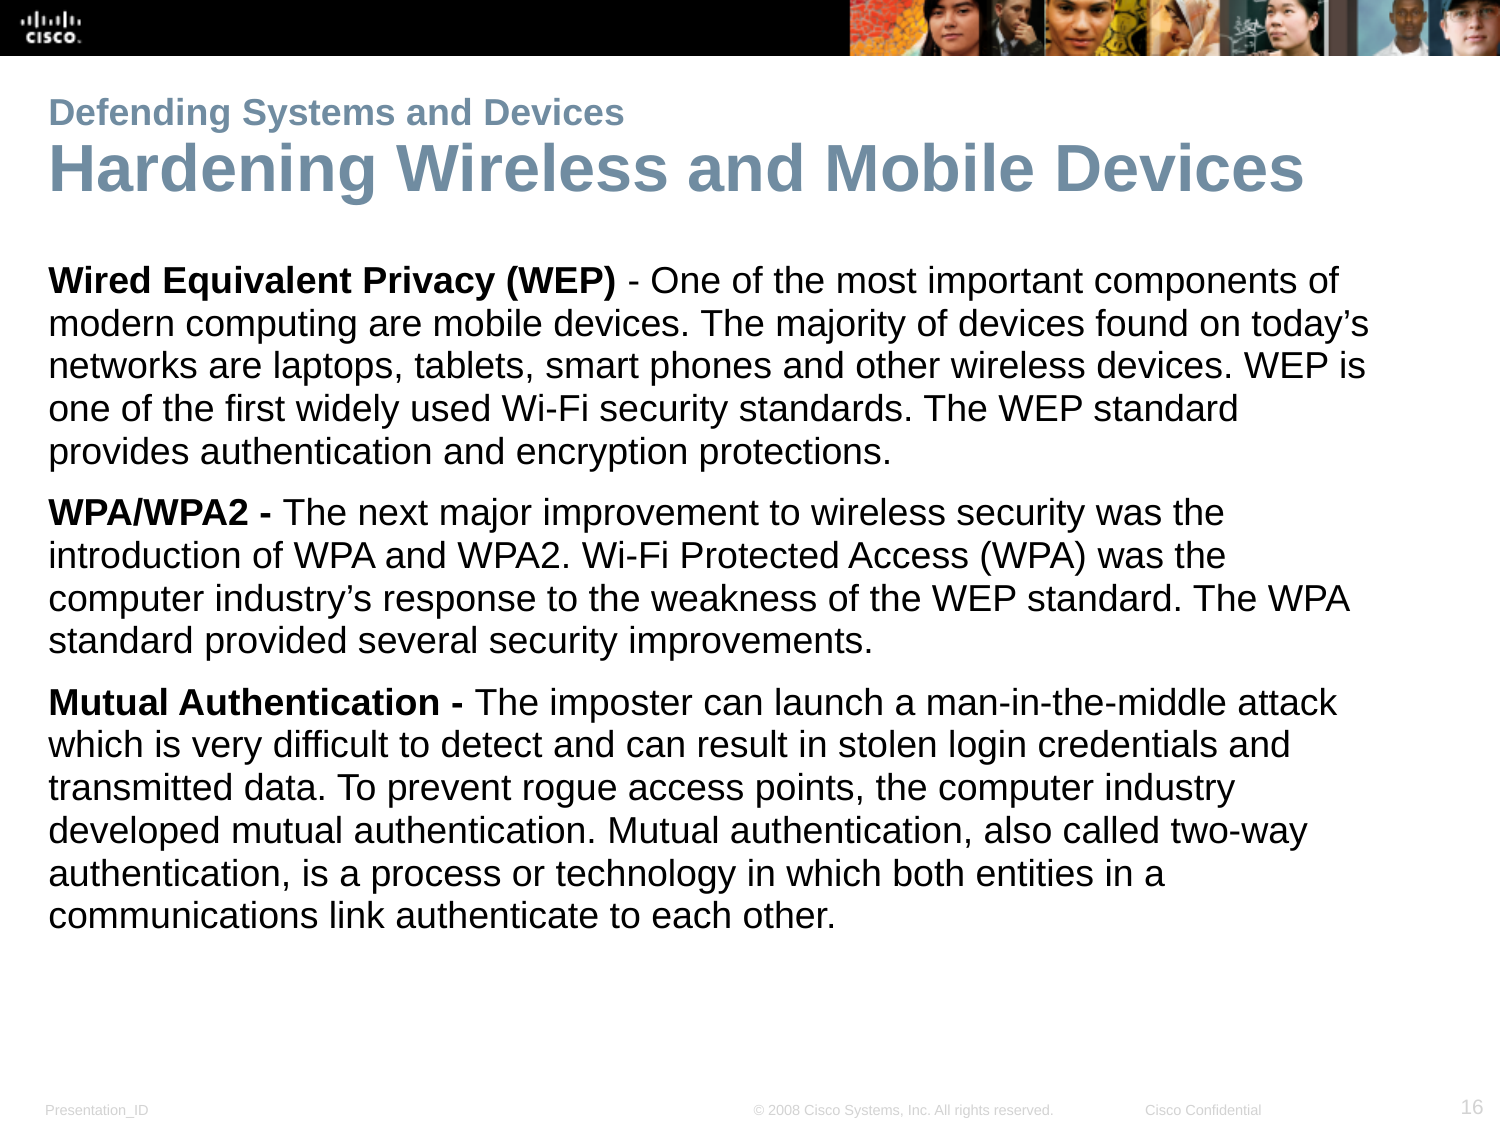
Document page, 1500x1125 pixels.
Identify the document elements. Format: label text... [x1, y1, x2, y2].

list Wired Equivalent Privacy (WEP) - One of the most important components of modern computing are mobile devices. The majority of devices found on today’s networks are laptops, tablets, smart phones and other wireless devices. WEP is one of the first widely used Wi-Fi security standards. The WEP standard provides authentication and encryption protections. WPA/WPA2 - The next major improvement to wireless security was the introduction of WPA and WPA2. Wi-Fi Protected Access (WPA) was the computer industry’s response to the weakness of the WEP standard. The WPA standard provided several security improvements. Mutual Authentication - The imposter can launch a man-in-the-middle attack which is very difficult to detect and can result in stolen login credentials and transmitted data. To prevent rogue access points, the computer industry developed mutual authentication. Mutual authentication, also called two-way authentication, is a process or technology in which both entities in a communications link authenticate to each other. [34, 252, 1399, 1061]
title Defending Systems and Devices Hardening Wireless and Mobile Devices [34, 74, 1474, 213]
picture [0, 0, 1500, 56]
